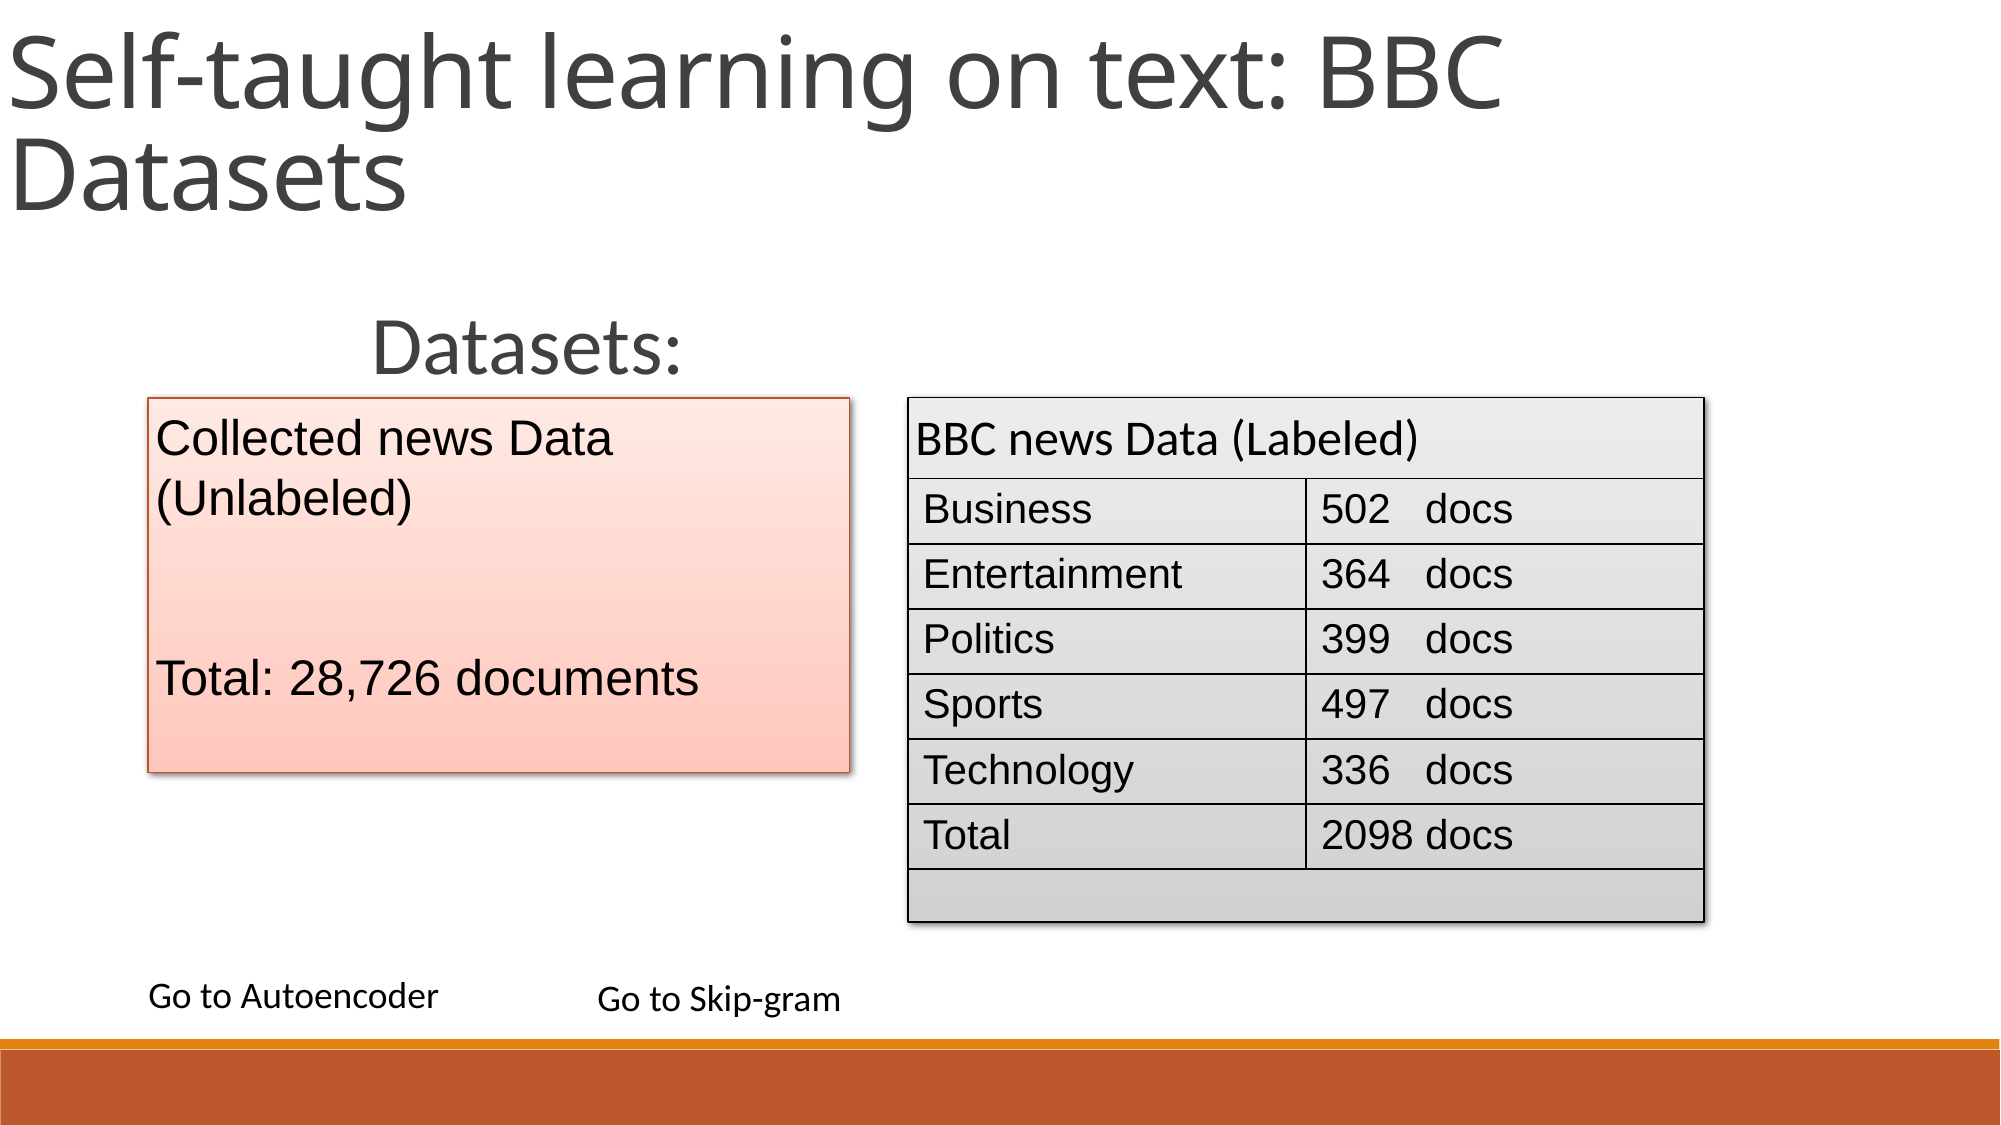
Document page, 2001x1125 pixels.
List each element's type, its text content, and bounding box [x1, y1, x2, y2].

title Self-taught learning on text: BBC Datasets [0, 0, 1651, 239]
table_header Business [909, 479, 1305, 543]
table_cell 399 docs [1307, 610, 1703, 673]
text_box BBC news Data (Labeled) [907, 870, 1705, 923]
table_cell 364 docs [1307, 545, 1703, 608]
text_box Go to Skip-gram [589, 966, 861, 1027]
table_cell Total [909, 805, 1305, 868]
table_cell Entertainment [909, 545, 1305, 608]
table_cell Technology [909, 740, 1305, 803]
text_box Go to Autoencoder [140, 963, 461, 1023]
table_cell Sports [909, 675, 1305, 738]
text_box BBC news Data (Labeled) [907, 397, 1705, 478]
table_cell 2098 docs [1307, 805, 1703, 868]
table_header 502 docs [1307, 479, 1703, 543]
table_cell 497 docs [1307, 675, 1703, 738]
table_cell Politics [909, 610, 1305, 673]
text_box Collected news Data (Unlabeled) Total: 28,726 documents [147, 397, 850, 773]
table_cell 336 docs [1307, 740, 1703, 803]
list Datasets: [349, 302, 2000, 964]
